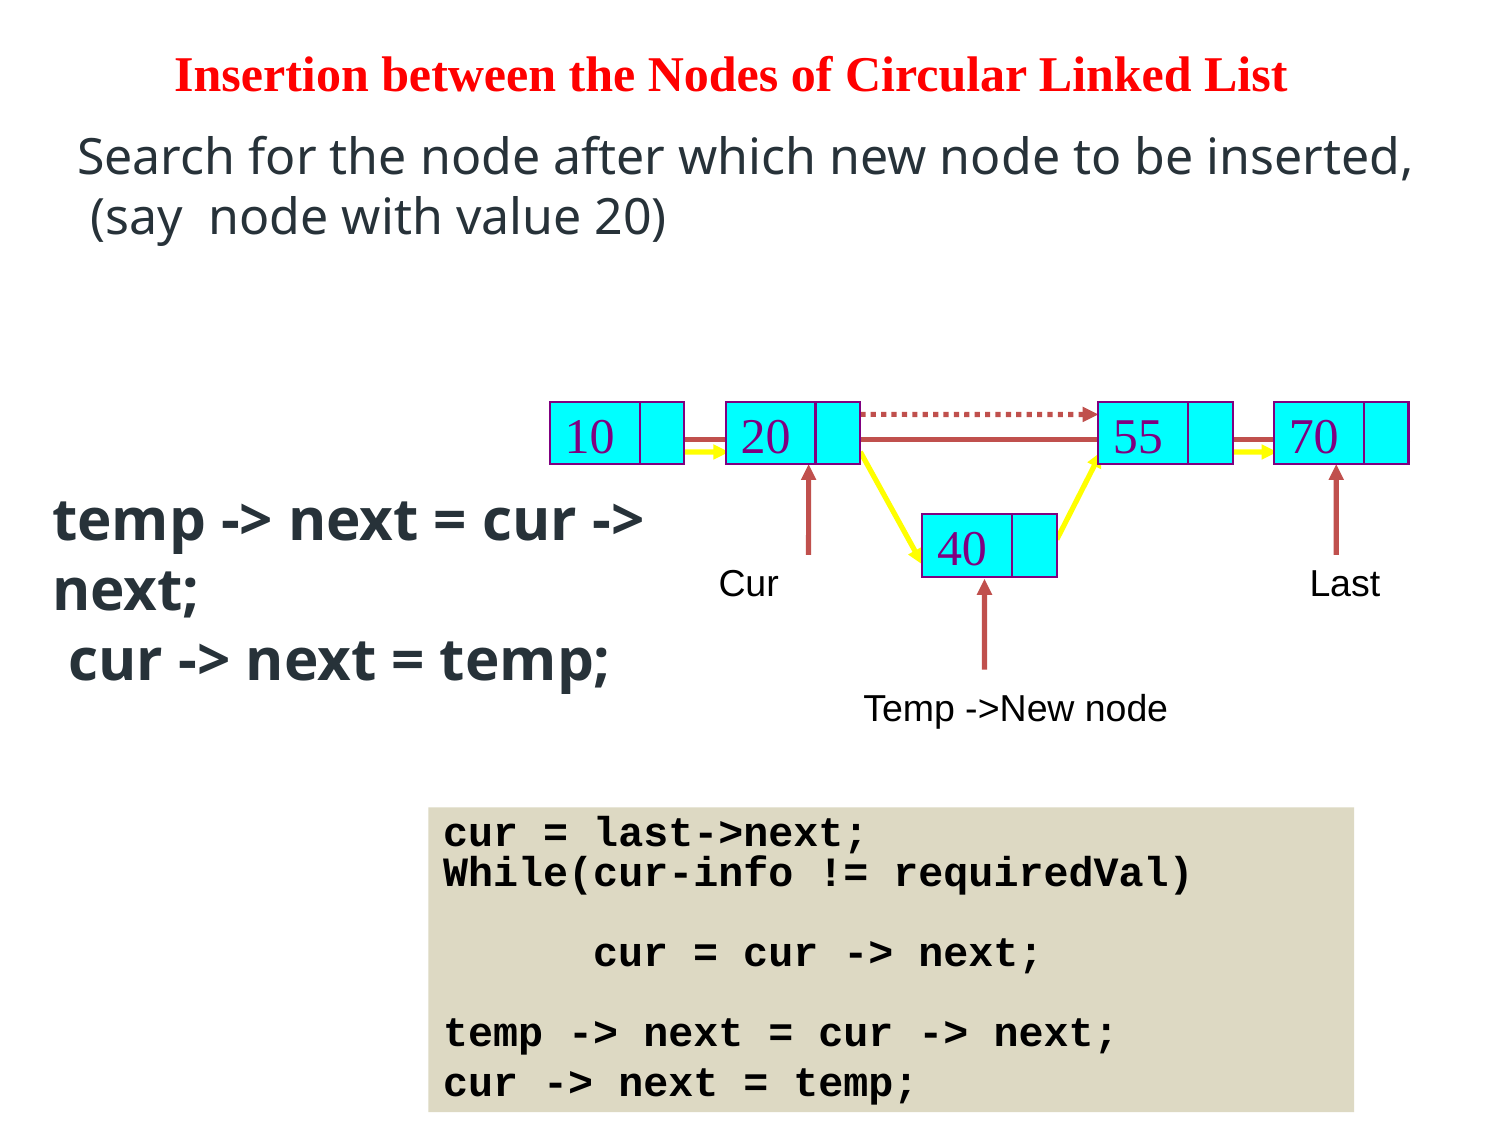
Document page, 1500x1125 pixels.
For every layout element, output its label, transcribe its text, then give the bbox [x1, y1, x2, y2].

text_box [549, 401, 1451, 738]
text_box temp -> next = cur -> next; cur -> next = temp; [0, 474, 544, 700]
text_box cur = last->next; While(cur-info != requiredVal) cur = cur -> next; temp -> next = cur -> next; cur -> next = temp; [428, 807, 1355, 1113]
text_box Search for the node after which new node to be inserted, (say node with value 20) [62, 116, 1438, 297]
title Insertion between the Nodes of Circular Linked List [24, 50, 1438, 163]
